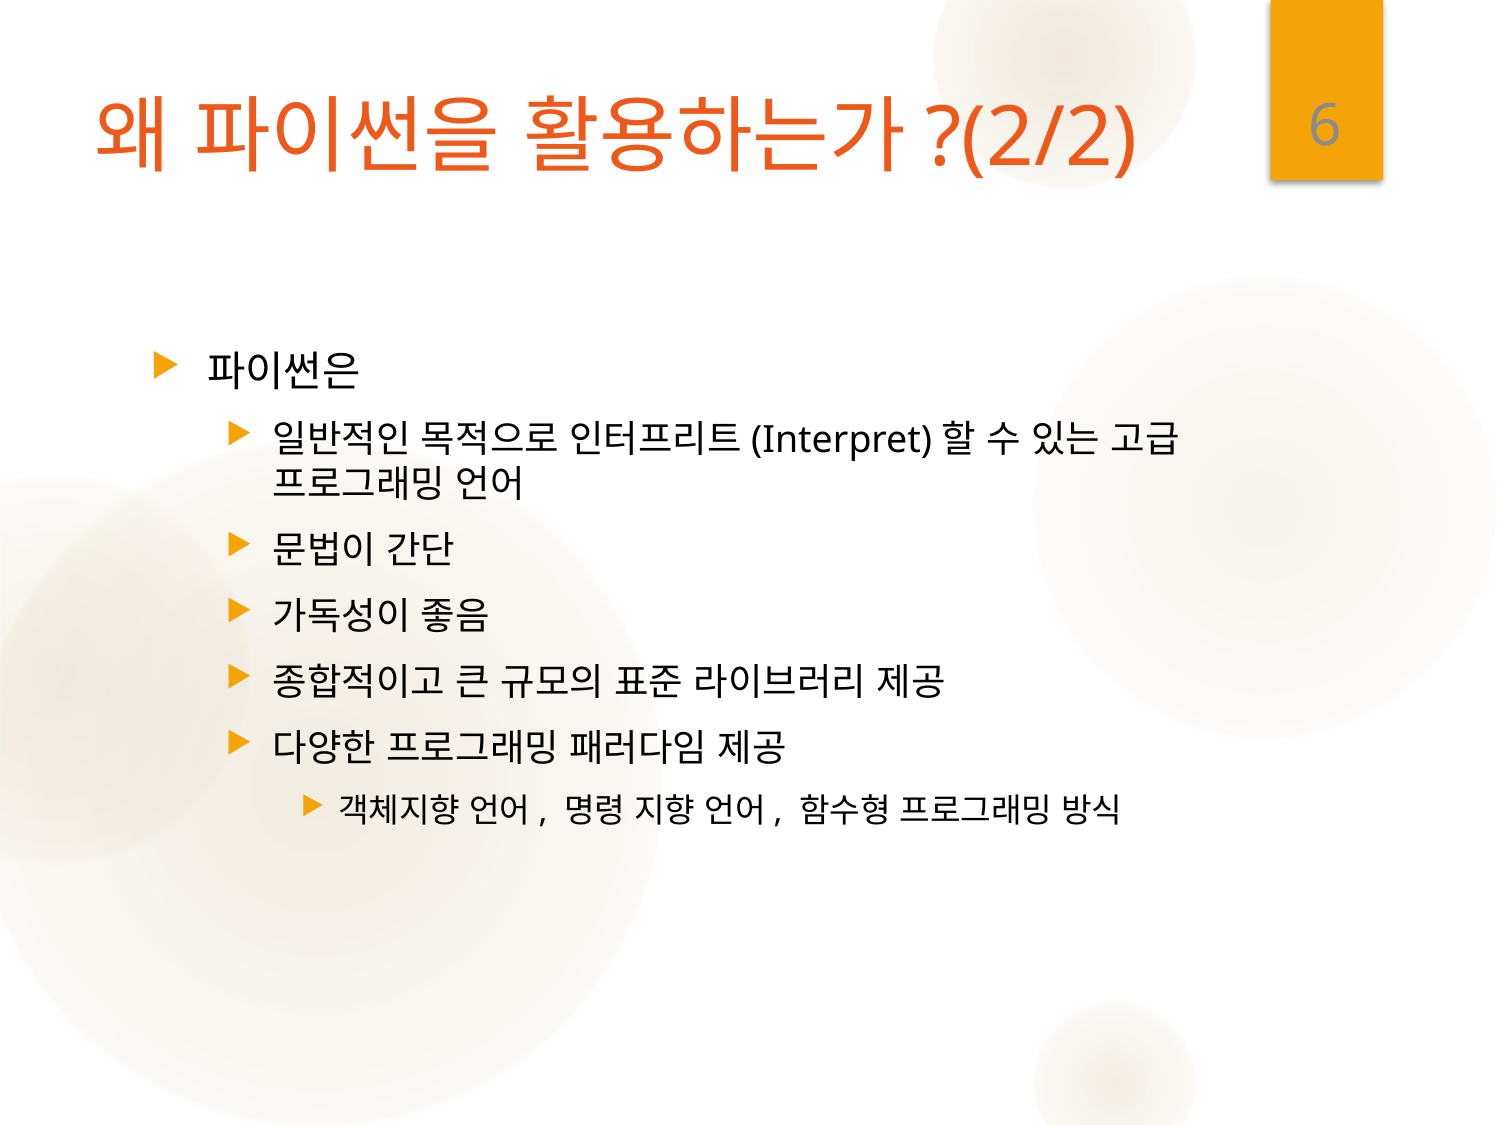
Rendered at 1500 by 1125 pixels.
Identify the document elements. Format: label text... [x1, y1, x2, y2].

title 왜 파이썬을 활용하는가?(2/2) [79, 74, 1237, 304]
slide_number 6 [1273, 48, 1378, 175]
list 파이썬은 일반적인 목적으로 인터프리트(Interpret)할 수 있는 고급 프로그래밍 언어 문법이 간단 가독성이 좋음 종합적이고 큰 규모의 표준 라이브러리 제공 다양한 프로그래밍 패러다임 제공 객체지향 언어, 명령 지향 언어, 함수형 프로그래밍 방식 [135, 336, 1237, 1025]
